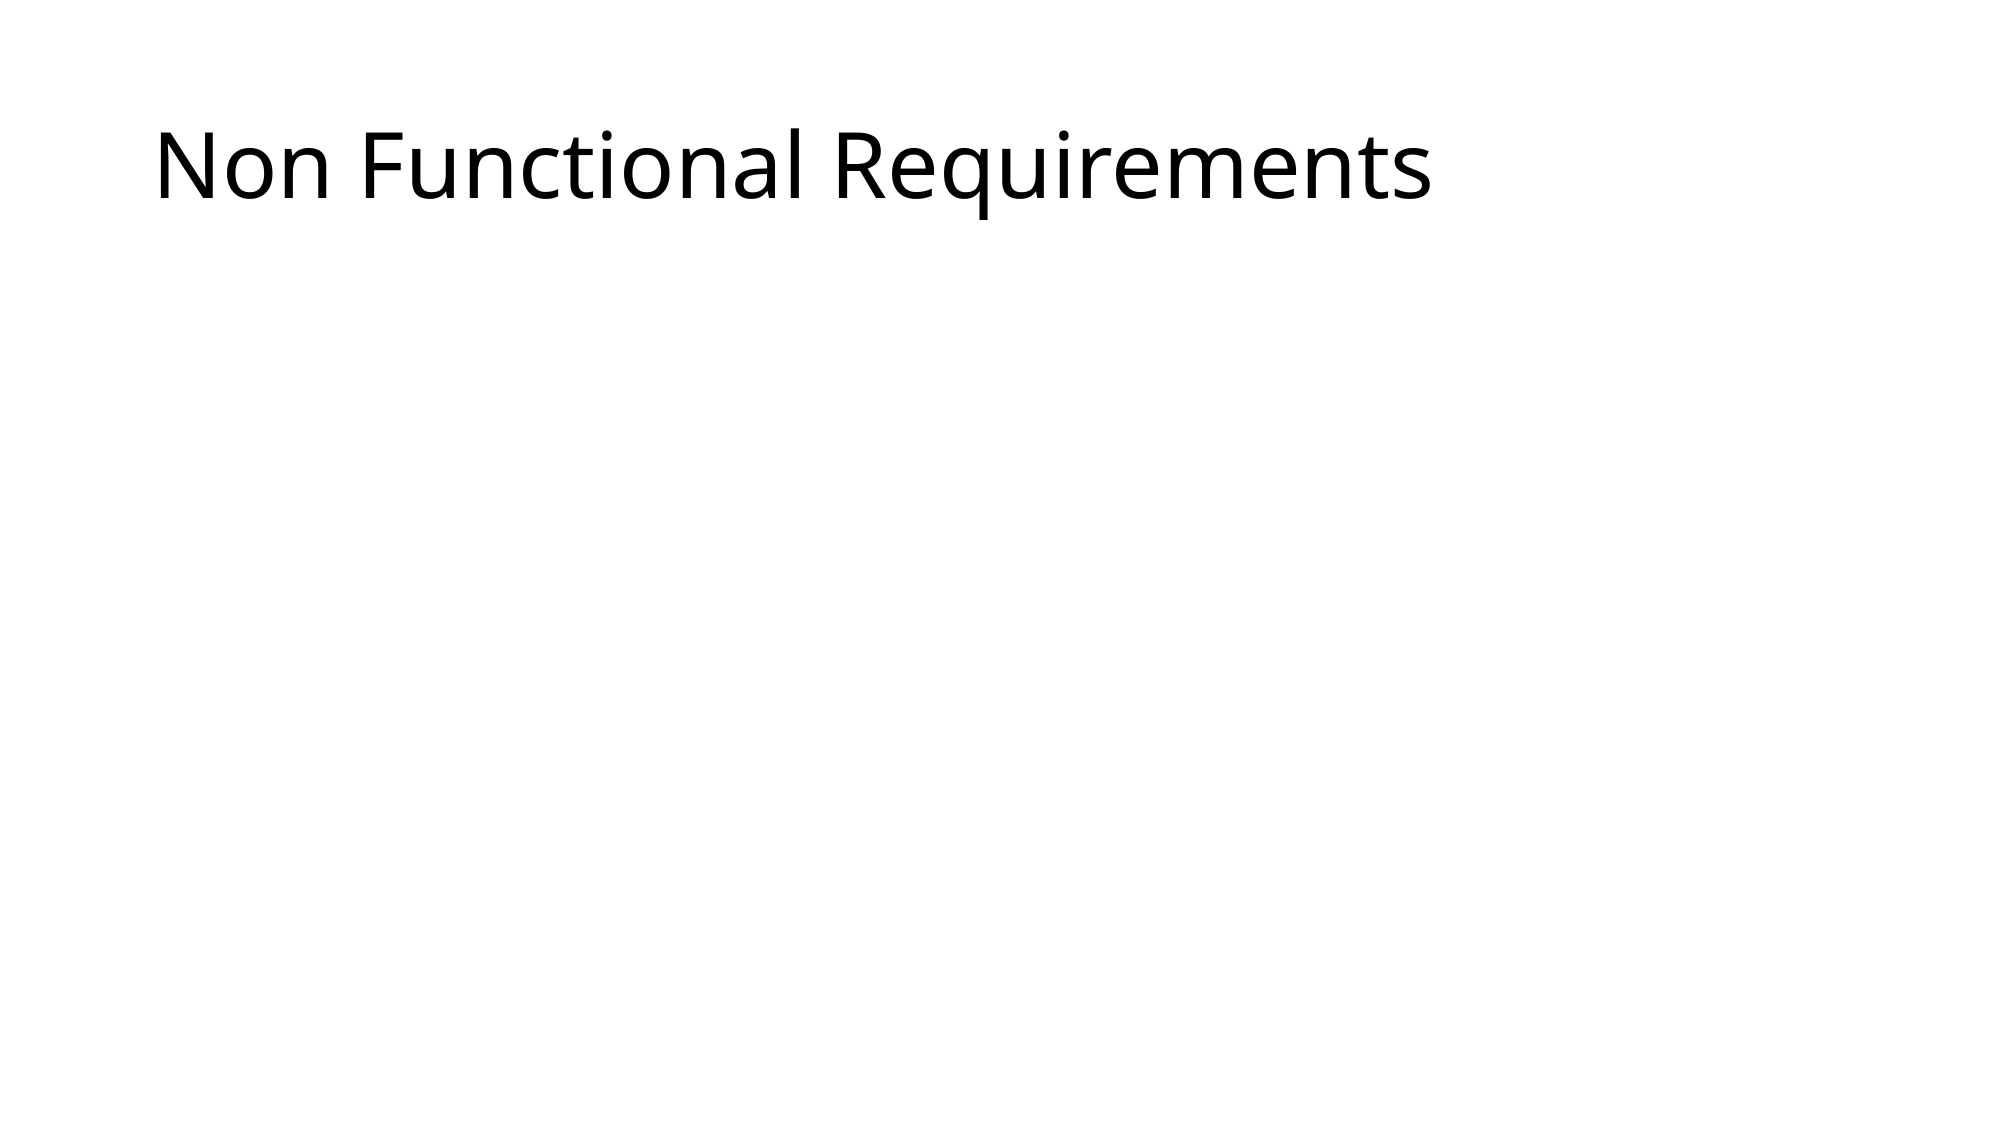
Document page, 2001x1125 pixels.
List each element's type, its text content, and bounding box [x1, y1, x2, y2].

title Non Functional Requirements [137, 59, 1863, 278]
